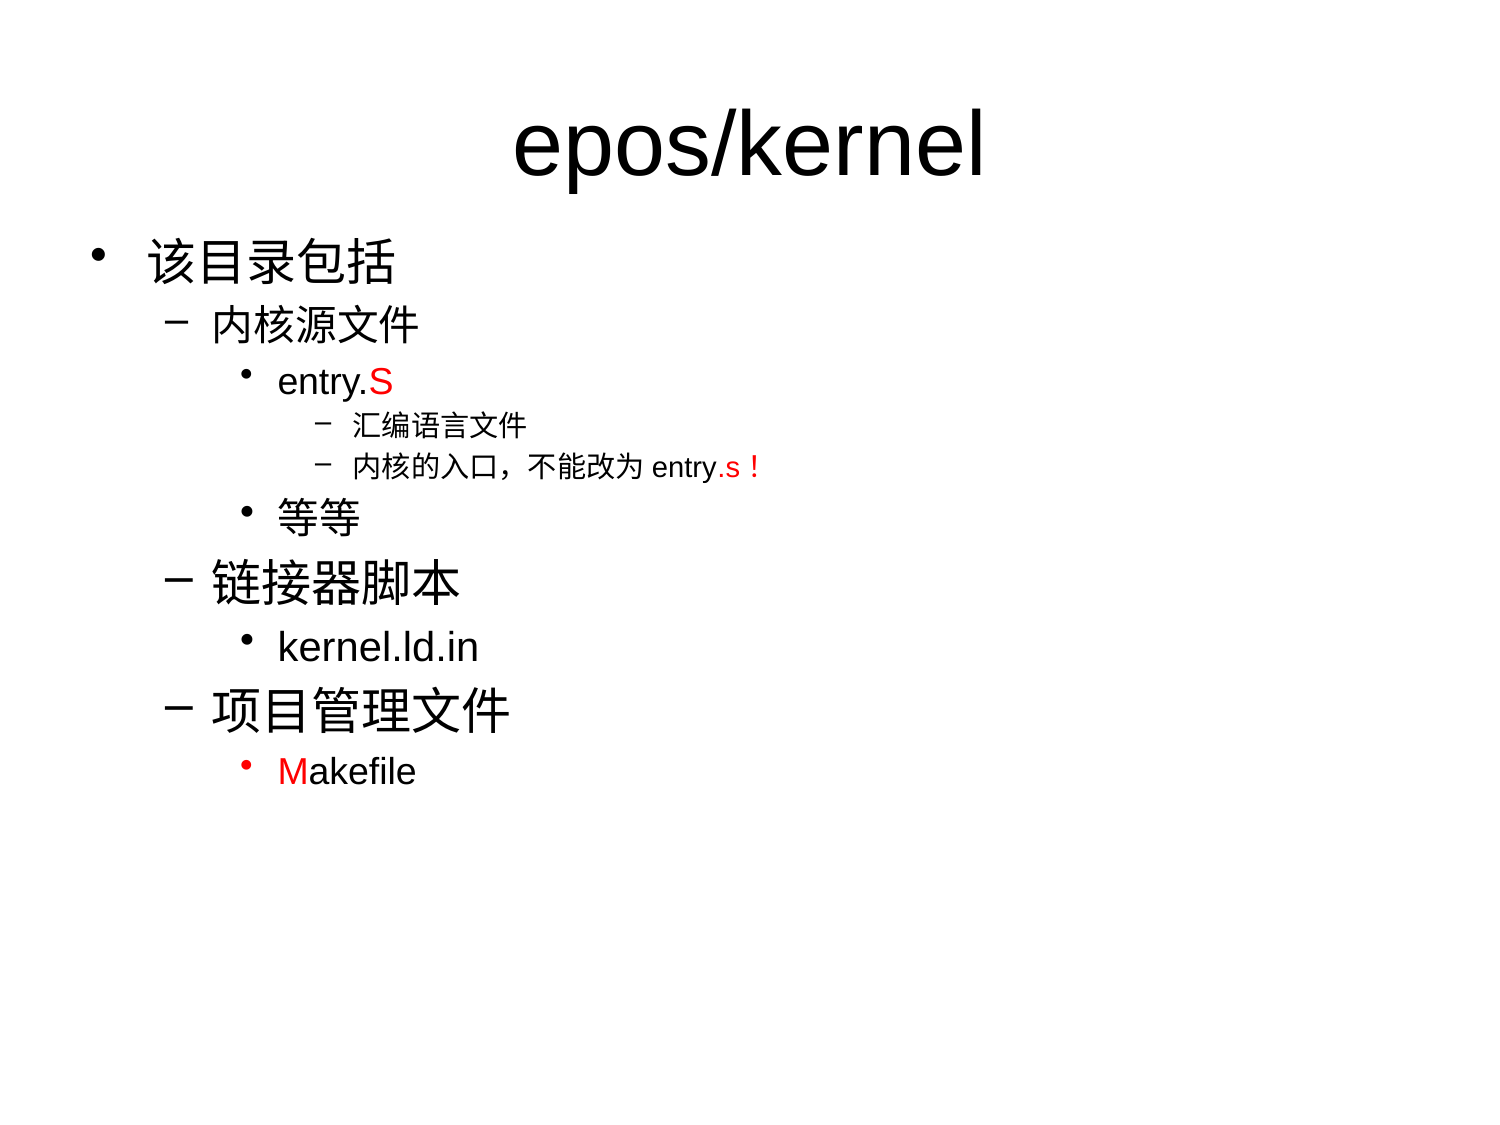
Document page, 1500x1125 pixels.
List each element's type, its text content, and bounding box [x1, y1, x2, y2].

title epos/kernel [74, 44, 1426, 222]
list 该目录包括 内核源文件 entry.S 汇编语言文件 内核的入口，不能改为entry.s！ 等等 链接器脚本 kernel.ld.in 项目管理文件 Makefile [74, 222, 1430, 1044]
